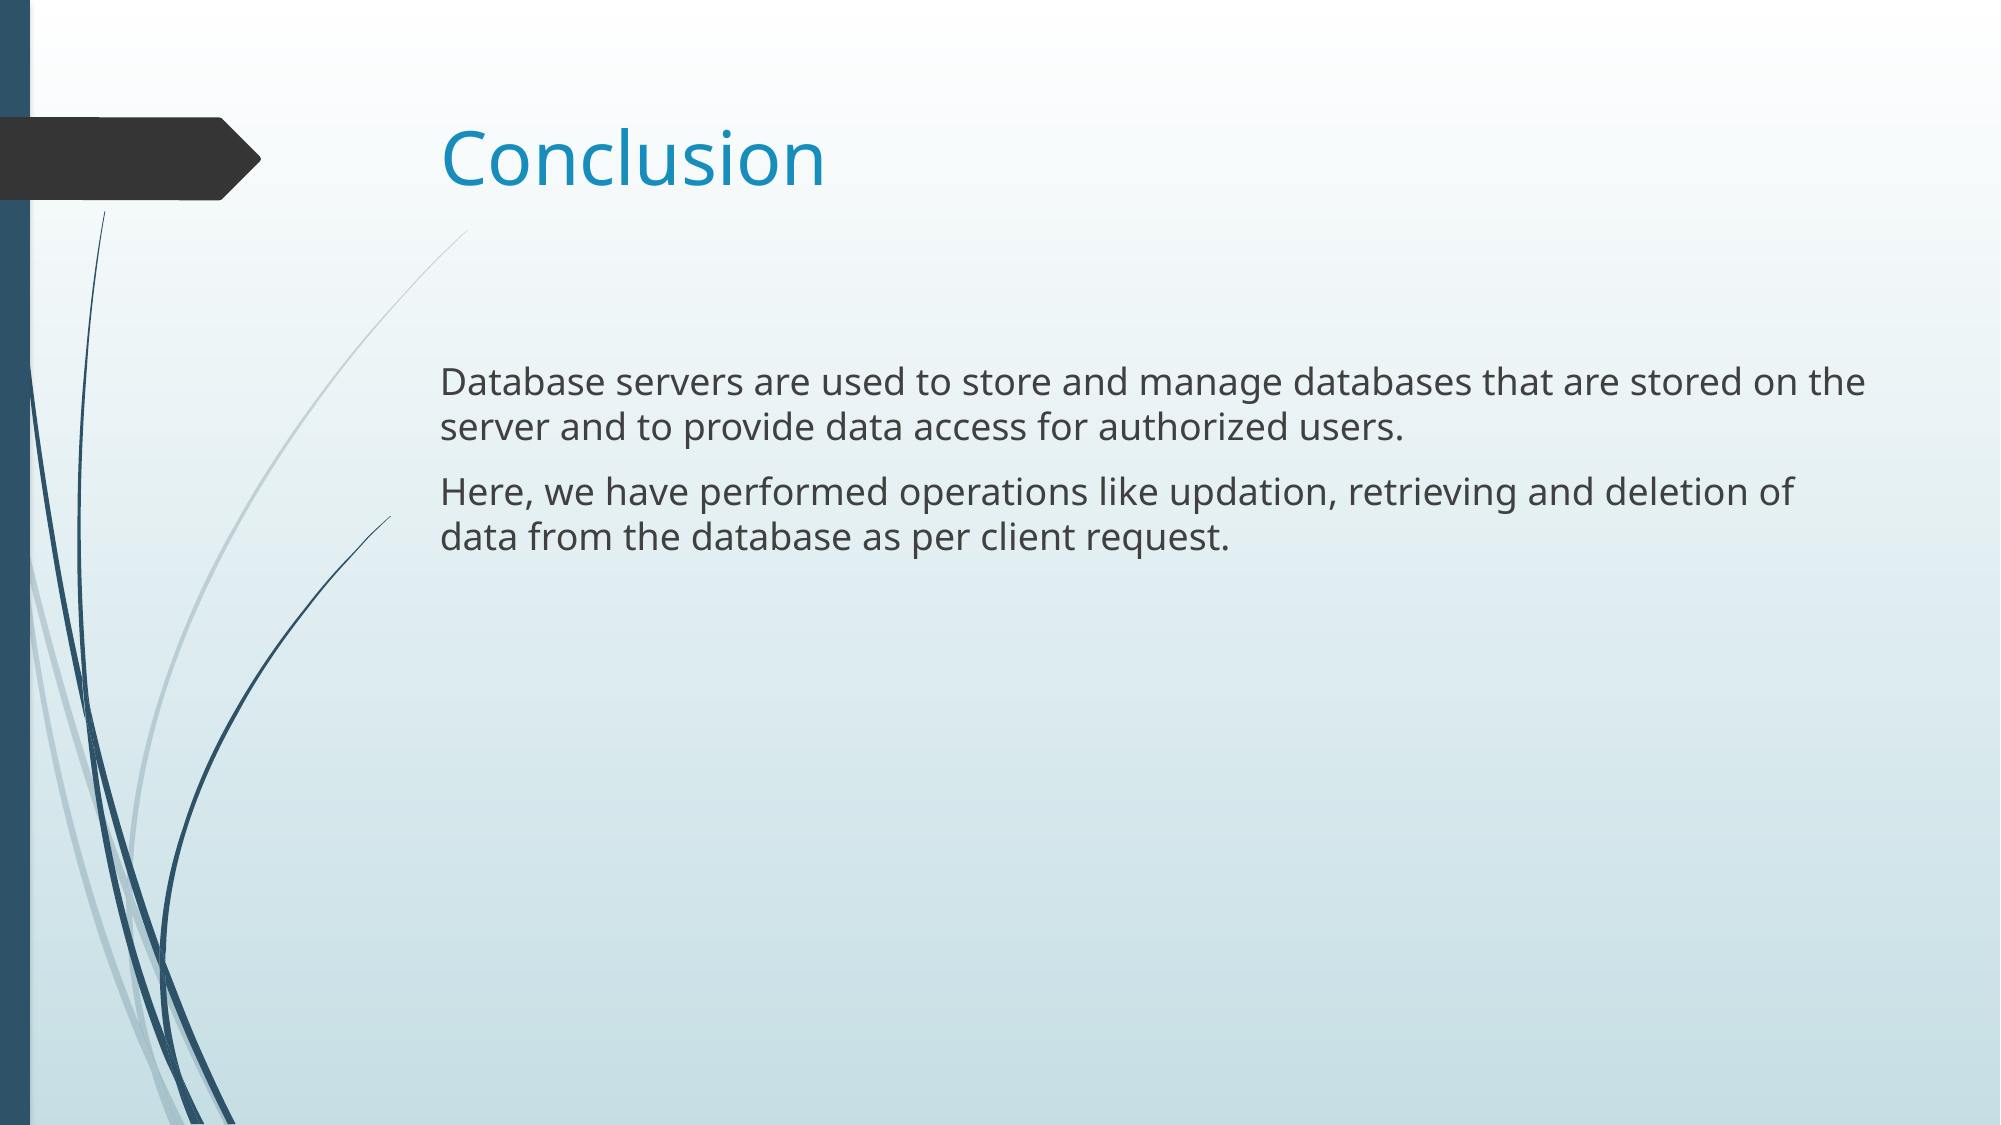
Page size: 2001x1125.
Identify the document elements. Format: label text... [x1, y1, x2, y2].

title Conclusion [425, 102, 1888, 313]
list Database servers are used to store and manage databases that are stored on the server and to provide data access for authorized users. Here, we have performed operations like updation, retrieving and deletion of data from the database as per client request. [424, 350, 1888, 970]
